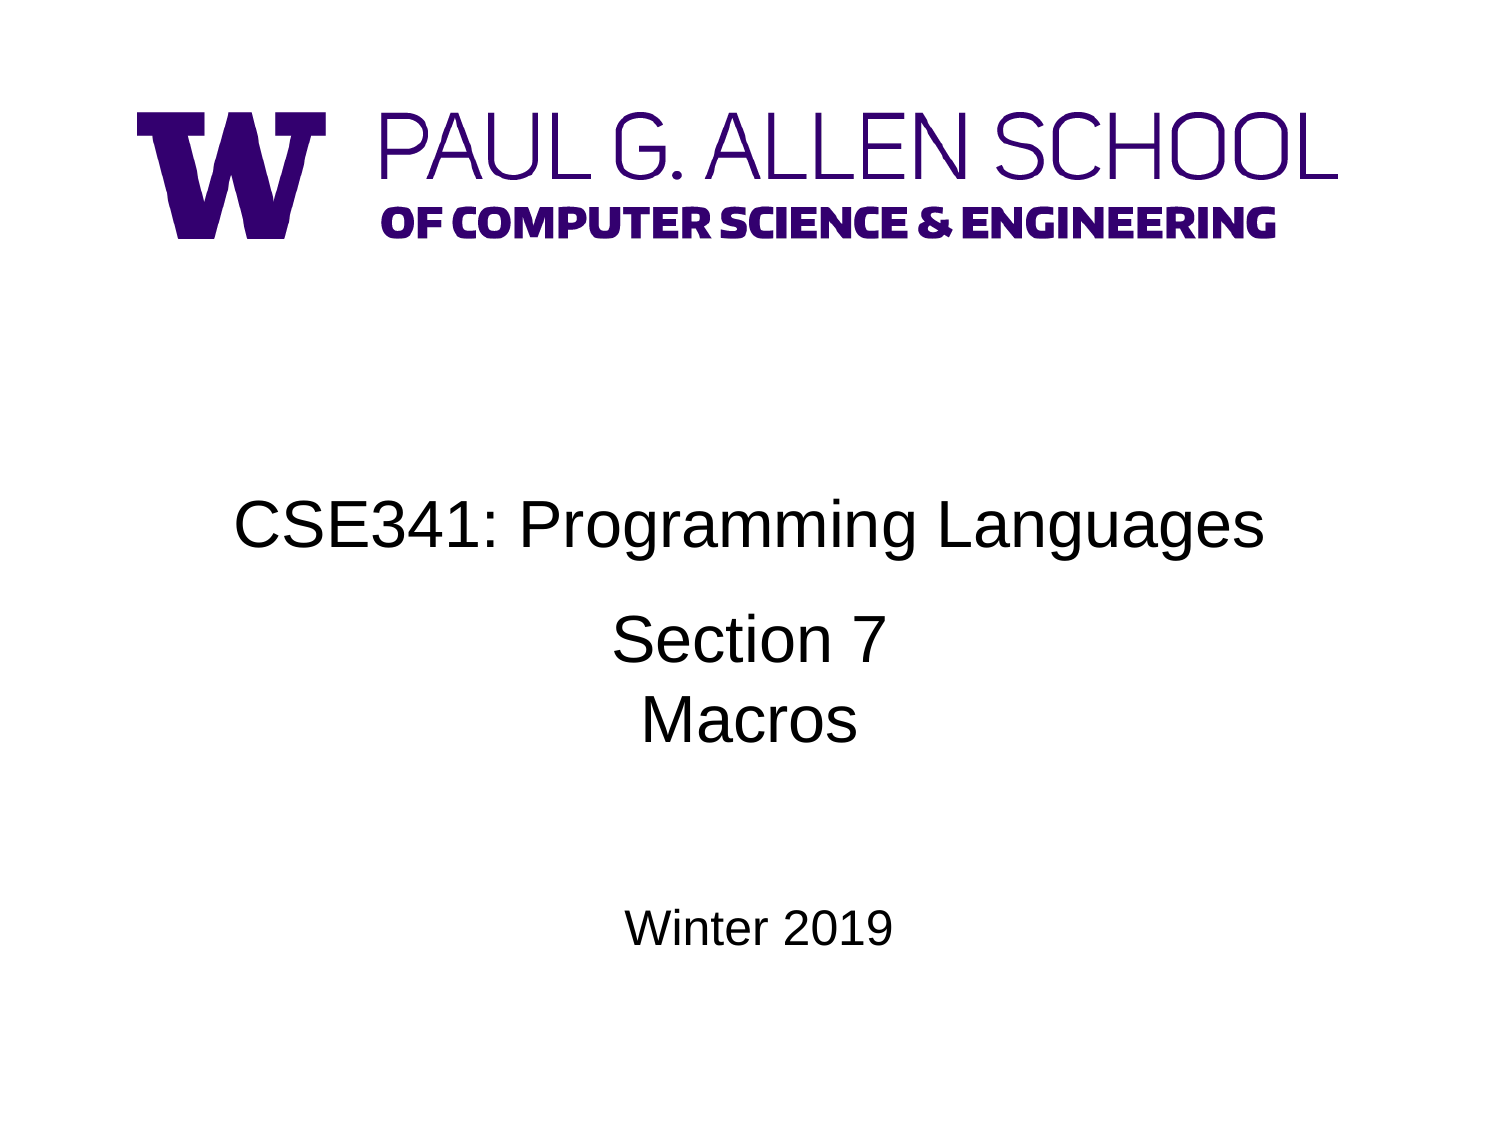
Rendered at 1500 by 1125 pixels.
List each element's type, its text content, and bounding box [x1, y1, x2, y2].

picture [137, 112, 1338, 240]
title CSE341: Programming Languages Section 7 Macros [112, 437, 1388, 800]
subtitle Winter 2019 [215, 887, 1303, 1088]
